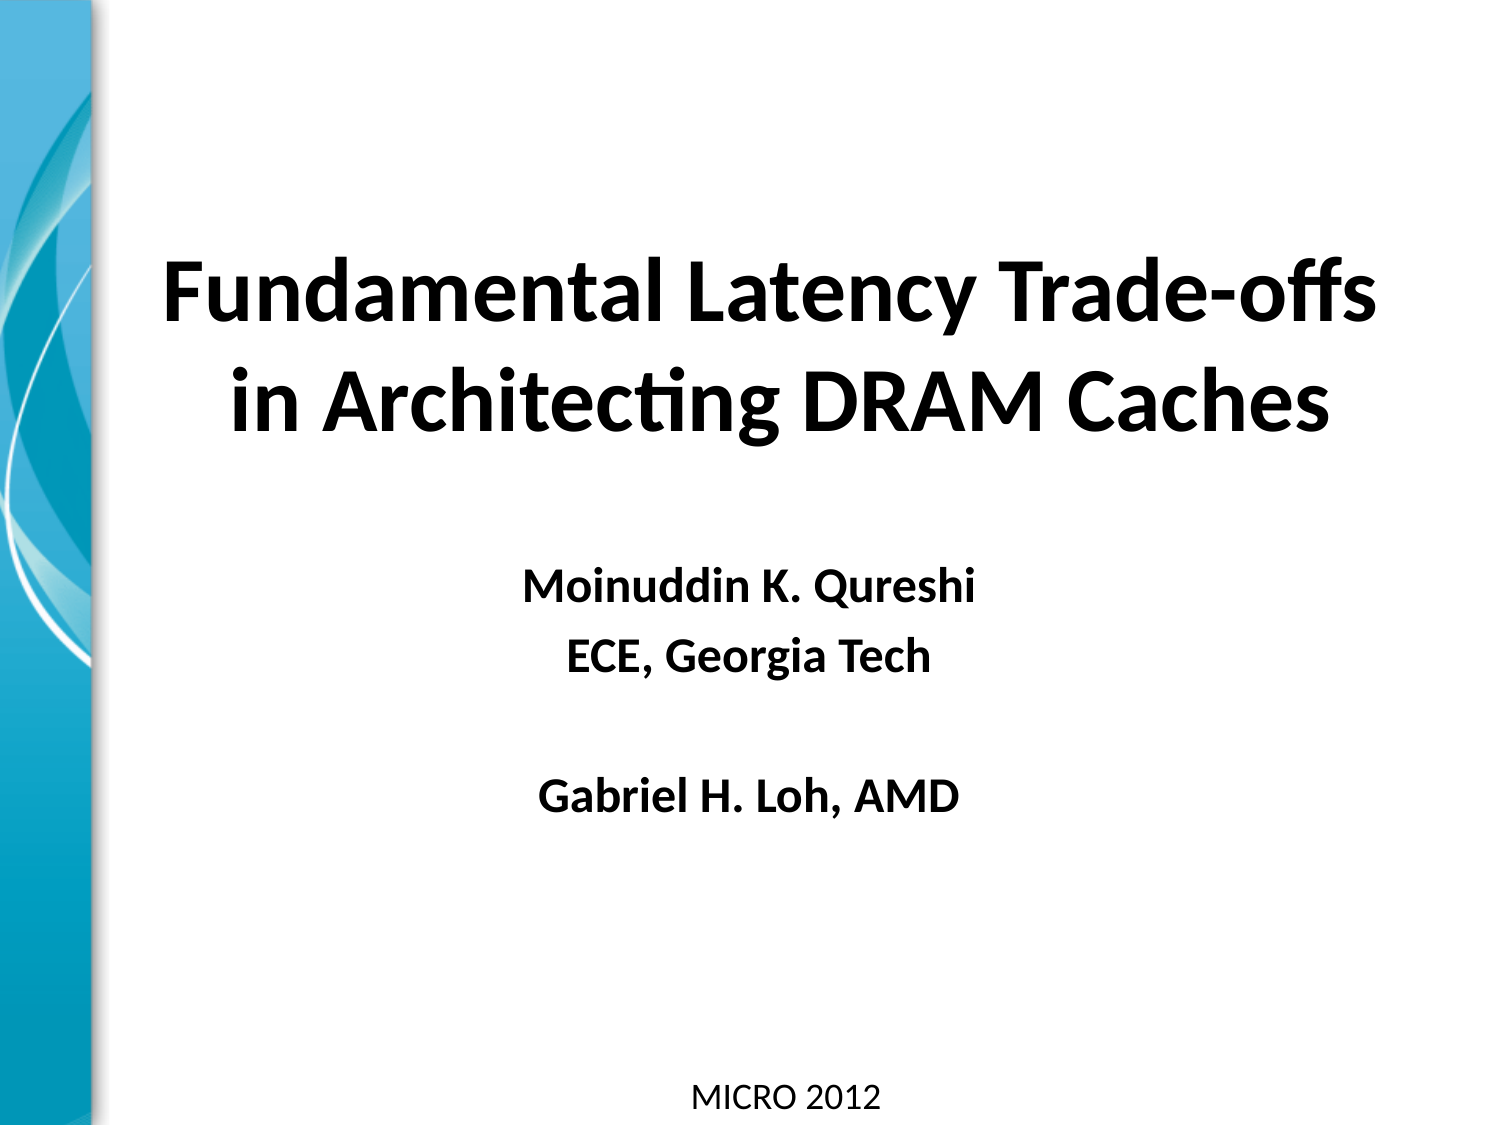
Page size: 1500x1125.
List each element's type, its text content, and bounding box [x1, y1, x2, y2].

text_box Fundamental Latency Trade-offs in Architecting DRAM Caches [147, 222, 1394, 457]
text_box MICRO 2012 [675, 1064, 897, 1125]
picture [0, 0, 110, 1125]
subtitle Moinuddin K. Qureshi ECE, Georgia Tech Gabriel H. Loh, AMD [357, 544, 1141, 909]
